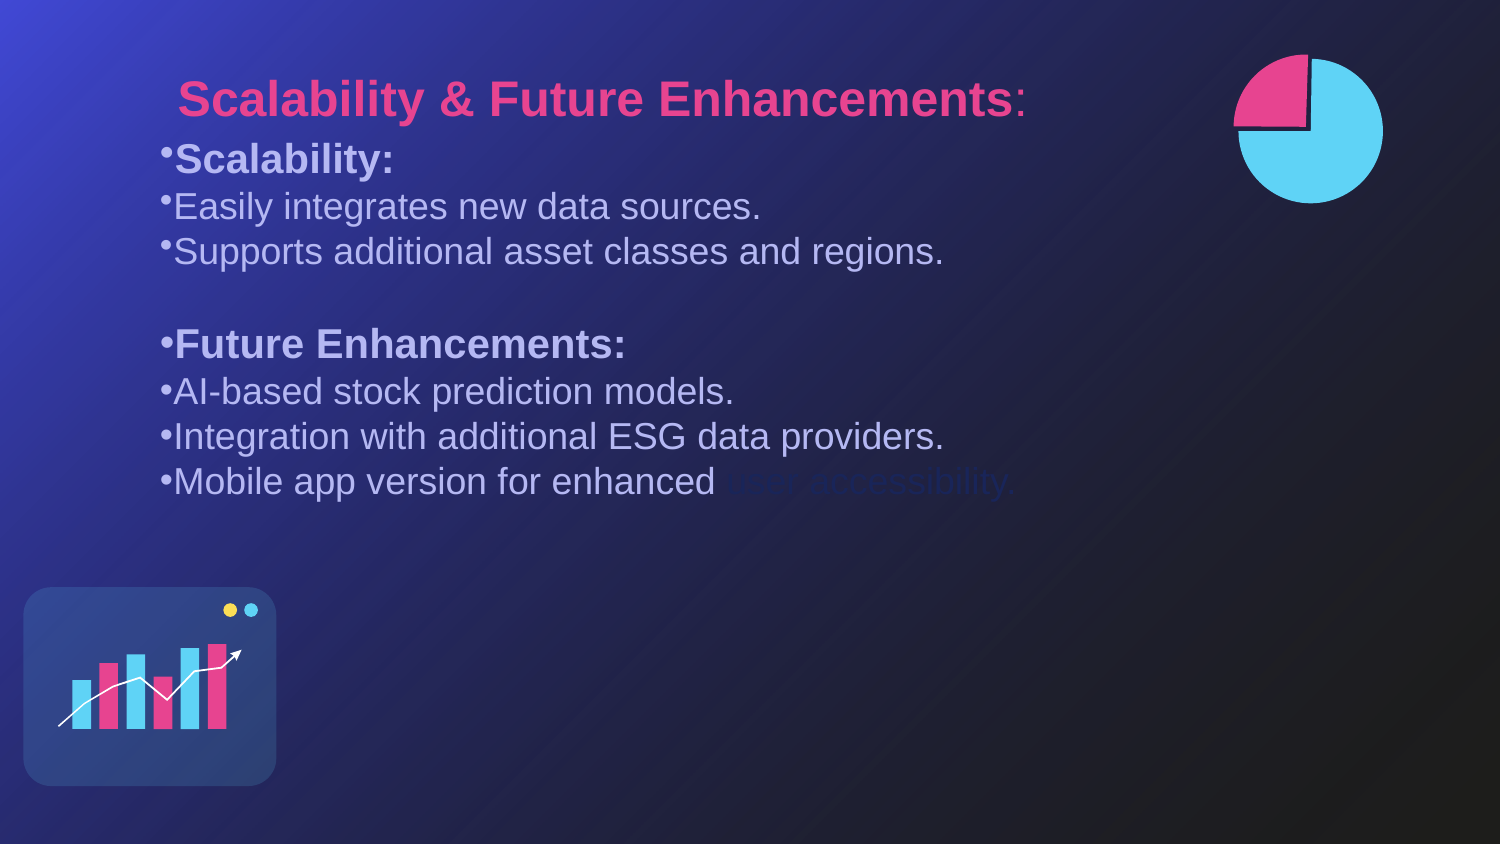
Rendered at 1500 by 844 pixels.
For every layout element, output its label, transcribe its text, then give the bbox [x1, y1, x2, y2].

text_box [1233, 54, 1384, 204]
picture [0, 0, 1500, 844]
text_box Scalability & Future Enhancements: [162, 58, 1187, 134]
text_box Scalability: Easily integrates new data sources. Supports additional asset classes and regions. Future Enhancements: AI-based stock prediction models. Integration with additional ESG data providers. Mobile app version for enhanced user accessibility. [145, 124, 1164, 555]
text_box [23, 586, 277, 787]
